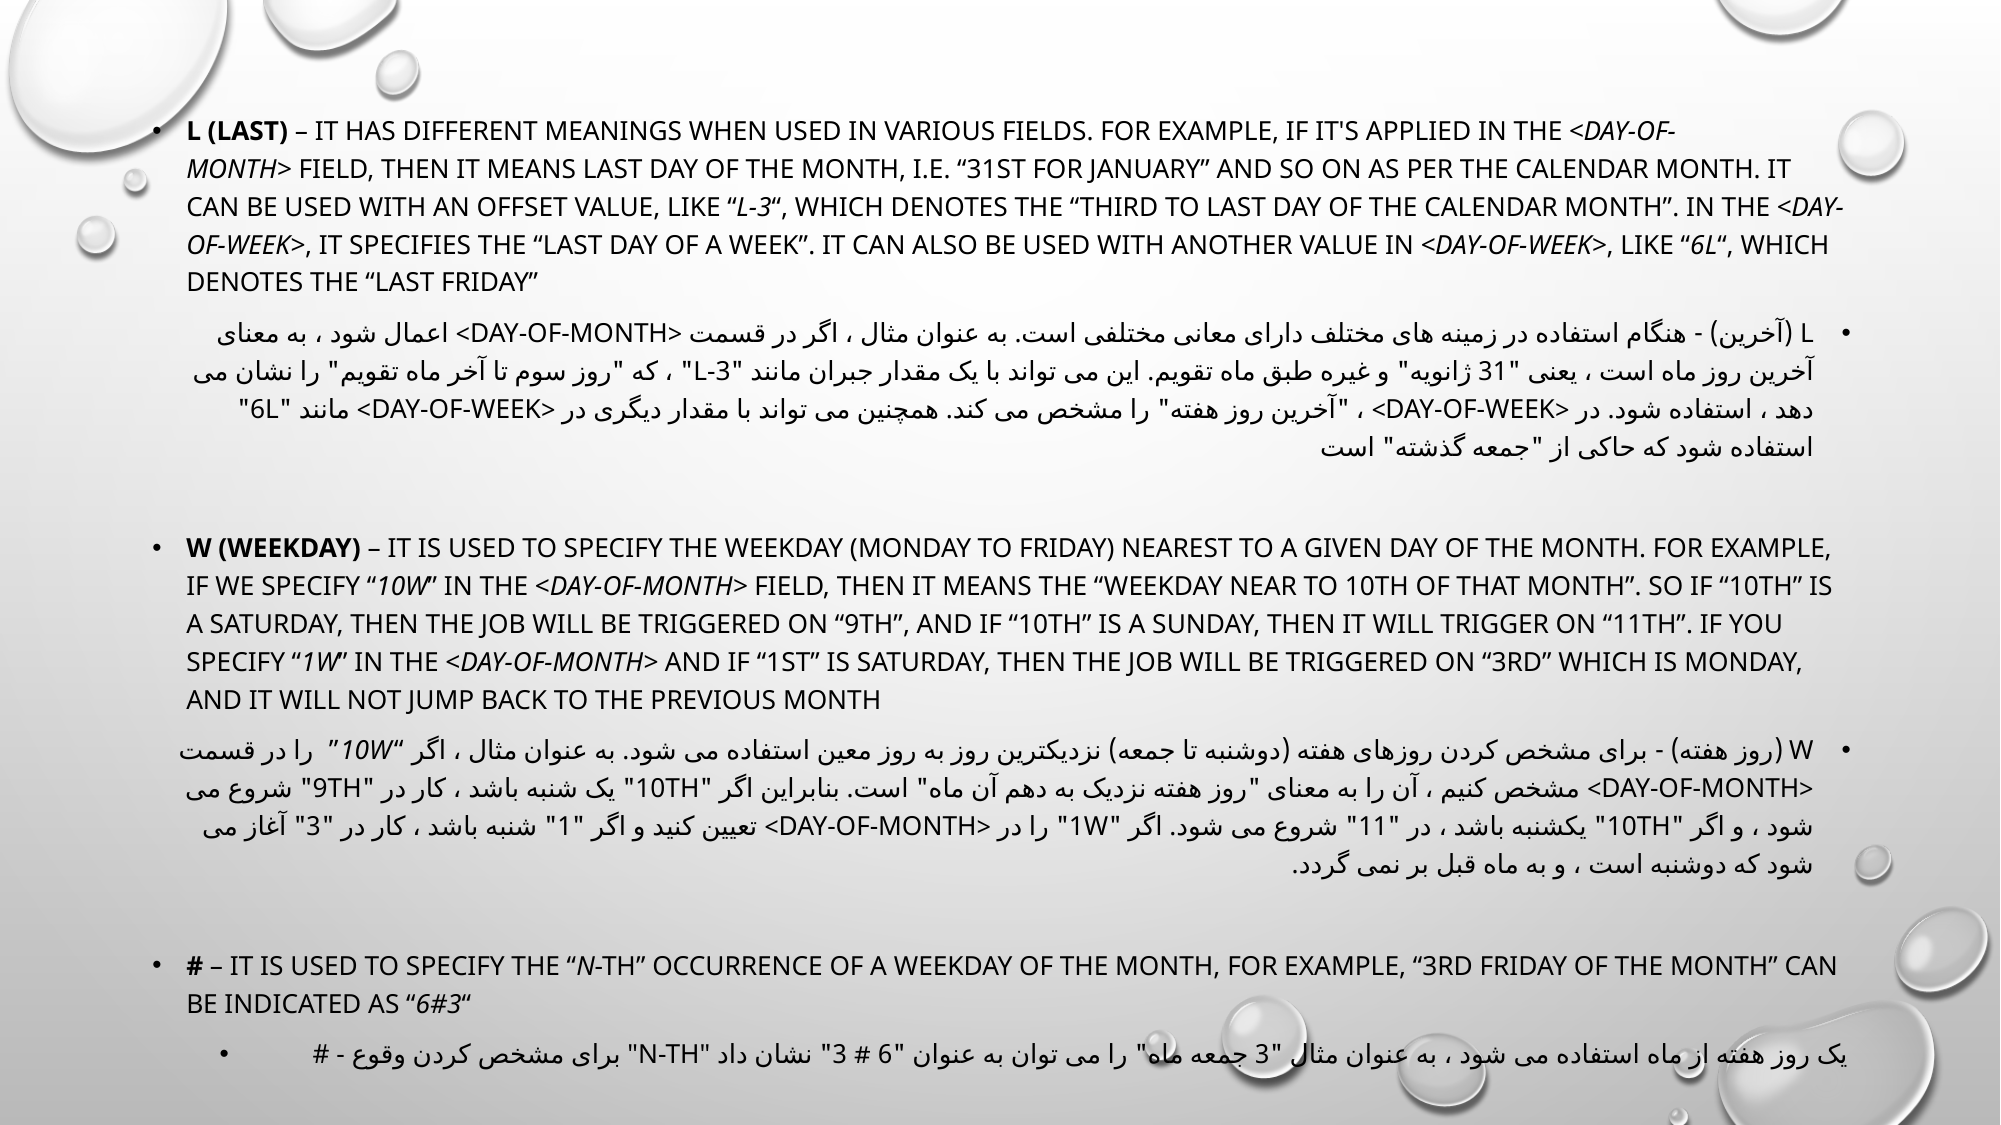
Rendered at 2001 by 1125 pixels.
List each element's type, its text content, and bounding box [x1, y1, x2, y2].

picture [0, 0, 2000, 1125]
list L (last) – it has different meanings when used in various fields. For example, if it's applied in the <day-of-month> field, then it means last day of the month, i.e. “31st for January” and so on as per the calendar month. It can be used with an offset value, like “L-3“, which denotes the “third to last day of the calendar month”. In the <day-of-week>, it specifies the “last day of a week”. It can also be used with another value in <day-of-week>, like “6L“, which denotes the “last Friday” L (آخرین) - هنگام استفاده در زمینه های مختلف دارای معانی مختلفی است. به عنوان مثال ، اگر در قسمت <day-of-month> اعمال شود ، به معنای آخرین روز ماه است ، یعنی "31 ژانویه" و غیره طبق ماه تقویم. این می تواند با یک مقدار جبران مانند "L-3" ، که "روز سوم تا آخر ماه تقویم" را نشان می دهد ، استفاده شود. در <day-of-week> ، "آخرین روز هفته" را مشخص می کند. همچنین می تواند با مقدار دیگری در <day-of-week> مانند "6L" استفاده شود که حاکی از "جمعه گذشته" است W (weekday) – it is used to specify the weekday (Monday to Friday) nearest to a given day of the month. For example, if we specify “10W” in the <day-of-month> field, then it means the “weekday near to 10th of that month”. So if “10th” is a Saturday, then the job will be triggered on “9th”, and if “10th” is a Sunday, then it will trigger on “11th”. If you specify “1W” in the <day-of-month> and if “1st” is Saturday, then the job will be triggered on “3rd” which is Monday, and it will not jump back to the previous month W (روز هفته) - برای مشخص کردن روزهای هفته (دوشنبه تا جمعه) نزدیکترین روز به روز معین استفاده می شود. به عنوان مثال ، اگر “10W” را در قسمت <day-of-month> مشخص کنیم ، آن را به معنای "روز هفته نزدیک به دهم آن ماه" است. بنابراین اگر "10th" یک شنبه باشد ، کار در "9th" شروع می شود ، و اگر "10th" یکشنبه باشد ، در "11" شروع می شود. اگر "1W" را در <day-of-month> تعیین کنید و اگر "1" شنبه باشد ، کار در "3" آغاز می شود که دوشنبه است ، و به ماه قبل بر نمی گردد. # – it is used to specify the “N-th” occurrence of a weekday of the month, for example, “3rd Friday of the month” can be indicated as “6#3“ # - برای مشخص کردن وقوع "N-th" یک روز هفته از ماه استفاده می شود ، به عنوان مثال "3 جمعه ماه" را می توان به عنوان "6 # 3" نشان داد [137, 100, 1863, 1091]
